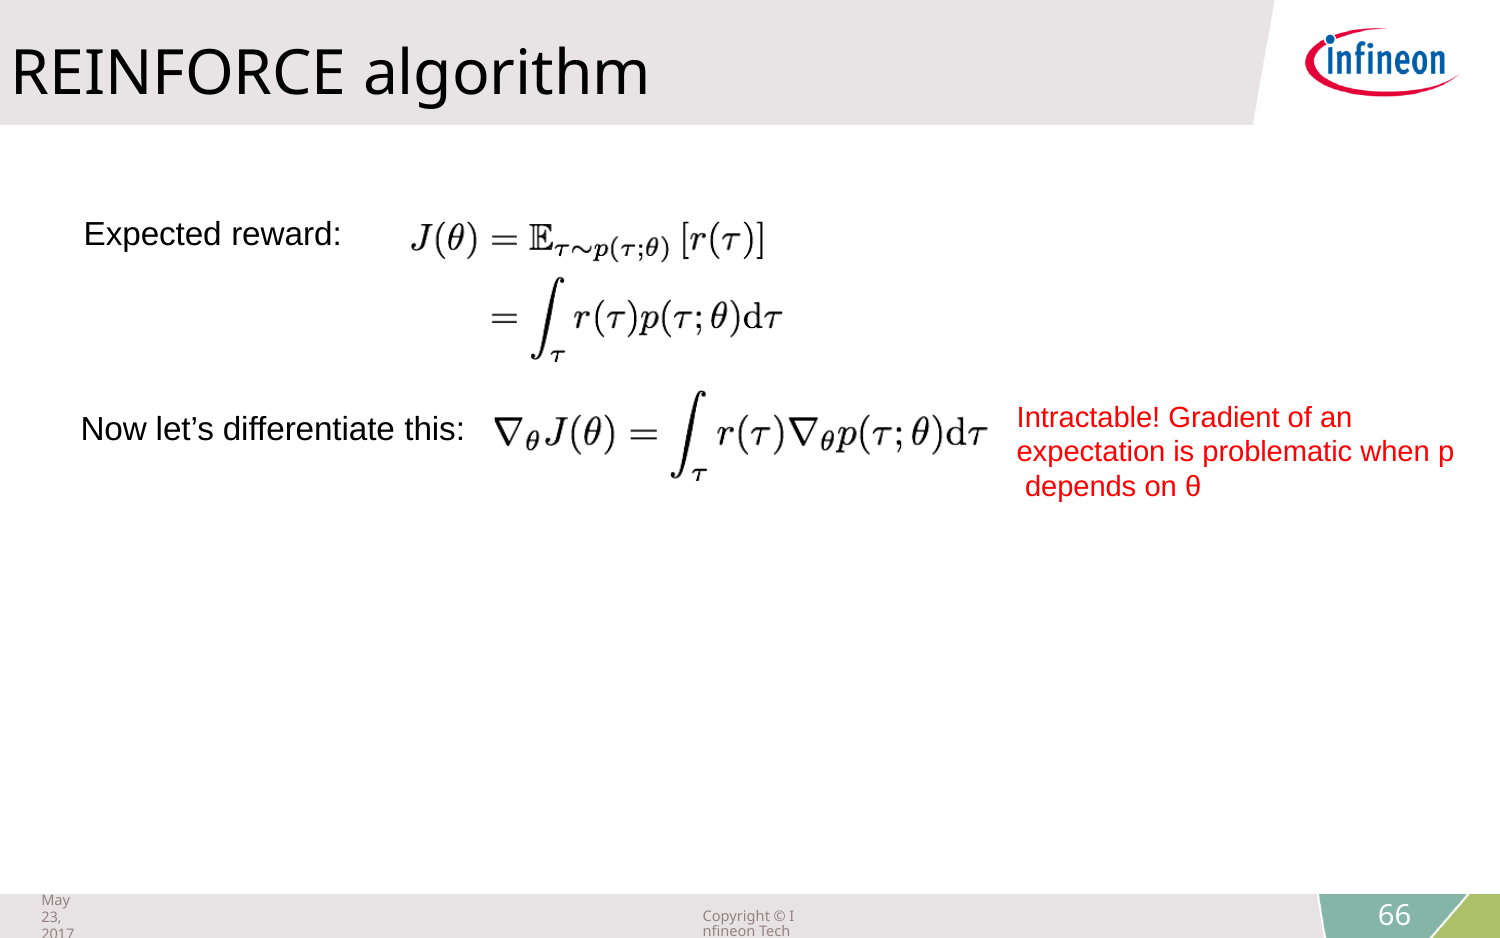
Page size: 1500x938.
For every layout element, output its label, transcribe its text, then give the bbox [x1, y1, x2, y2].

title REINFORCE algorithm [8, 0, 747, 107]
text_box Expected reward: [81, 210, 345, 252]
picture [0, 0, 1500, 125]
text_box [411, 221, 783, 362]
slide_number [41, 895, 89, 938]
footer Copyright © Infineon Technologies AG 2018. All rights reserved. [702, 895, 798, 938]
text_box Intractable! Gradient of an expectation is problematic when p depends on θ [1014, 395, 1458, 502]
picture [0, 894, 1500, 938]
text_box [494, 390, 988, 481]
slide_number 66 [1364, 895, 1412, 938]
text_box Now let’s differentiate this: [78, 404, 472, 447]
